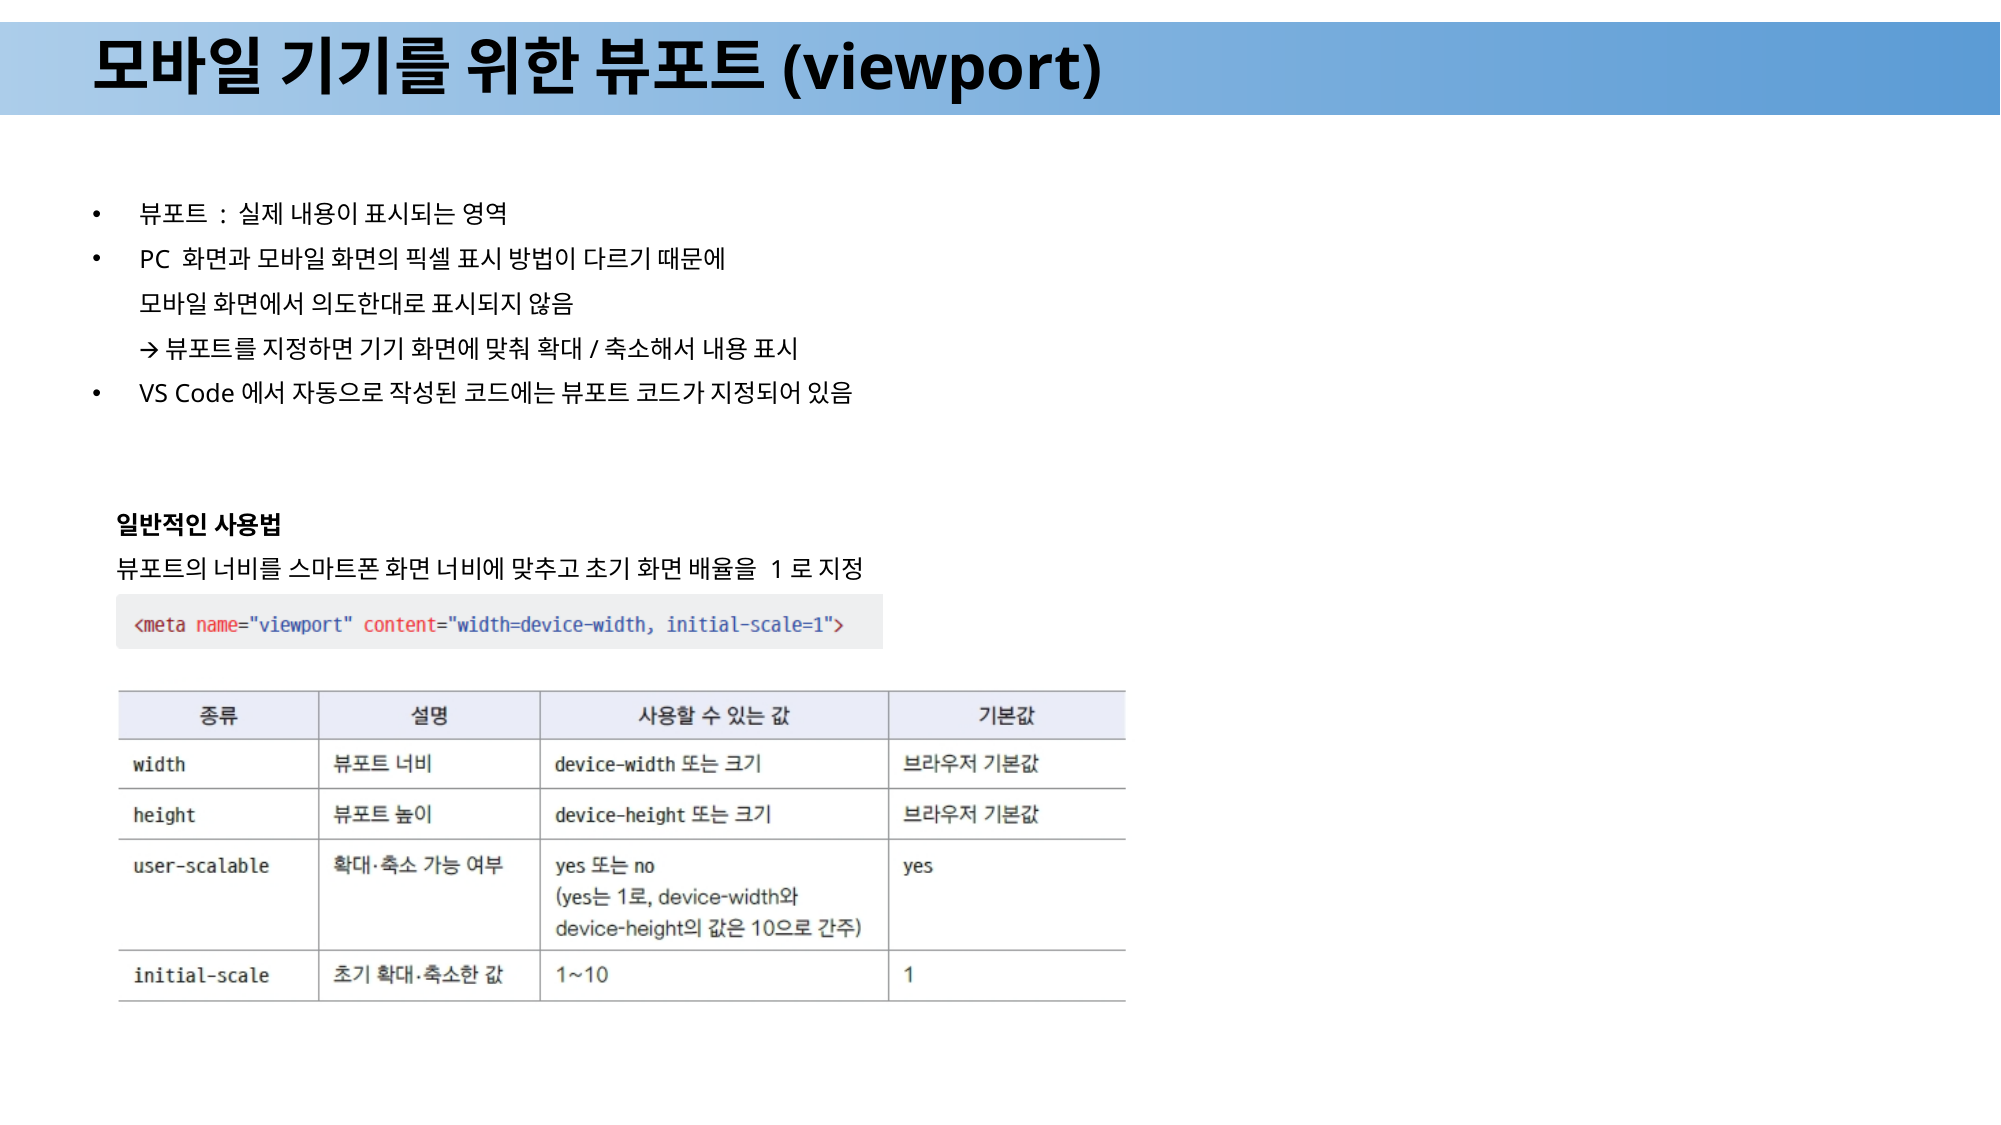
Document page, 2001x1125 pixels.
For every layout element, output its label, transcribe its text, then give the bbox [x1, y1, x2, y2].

title 모바일 기기를 위한 뷰포트(viewport) [77, 22, 1569, 116]
text_box 뷰포트 : 실제 내용이 표시되는 영역 PC 화면과 모바일 화면의 픽셀 표시 방법이 다르기 때문에 모바일 화면에서 의도한대로 표시되지 않음 🡪 뷰포트를 지정하면 기기 화면에 맞춰 확대/축소해서 내용 표시 VS Code에서 자동으로 작성된 코드에는 뷰포트 코드가 지정되어 있음 [77, 176, 985, 461]
picture [116, 593, 884, 650]
picture [101, 677, 1141, 1021]
text_box 일반적인 사용법 뷰포트의 너비를 스마트폰 화면 너비에 맞추고 초기 화면 배율을 1로 지정 [101, 486, 1102, 677]
